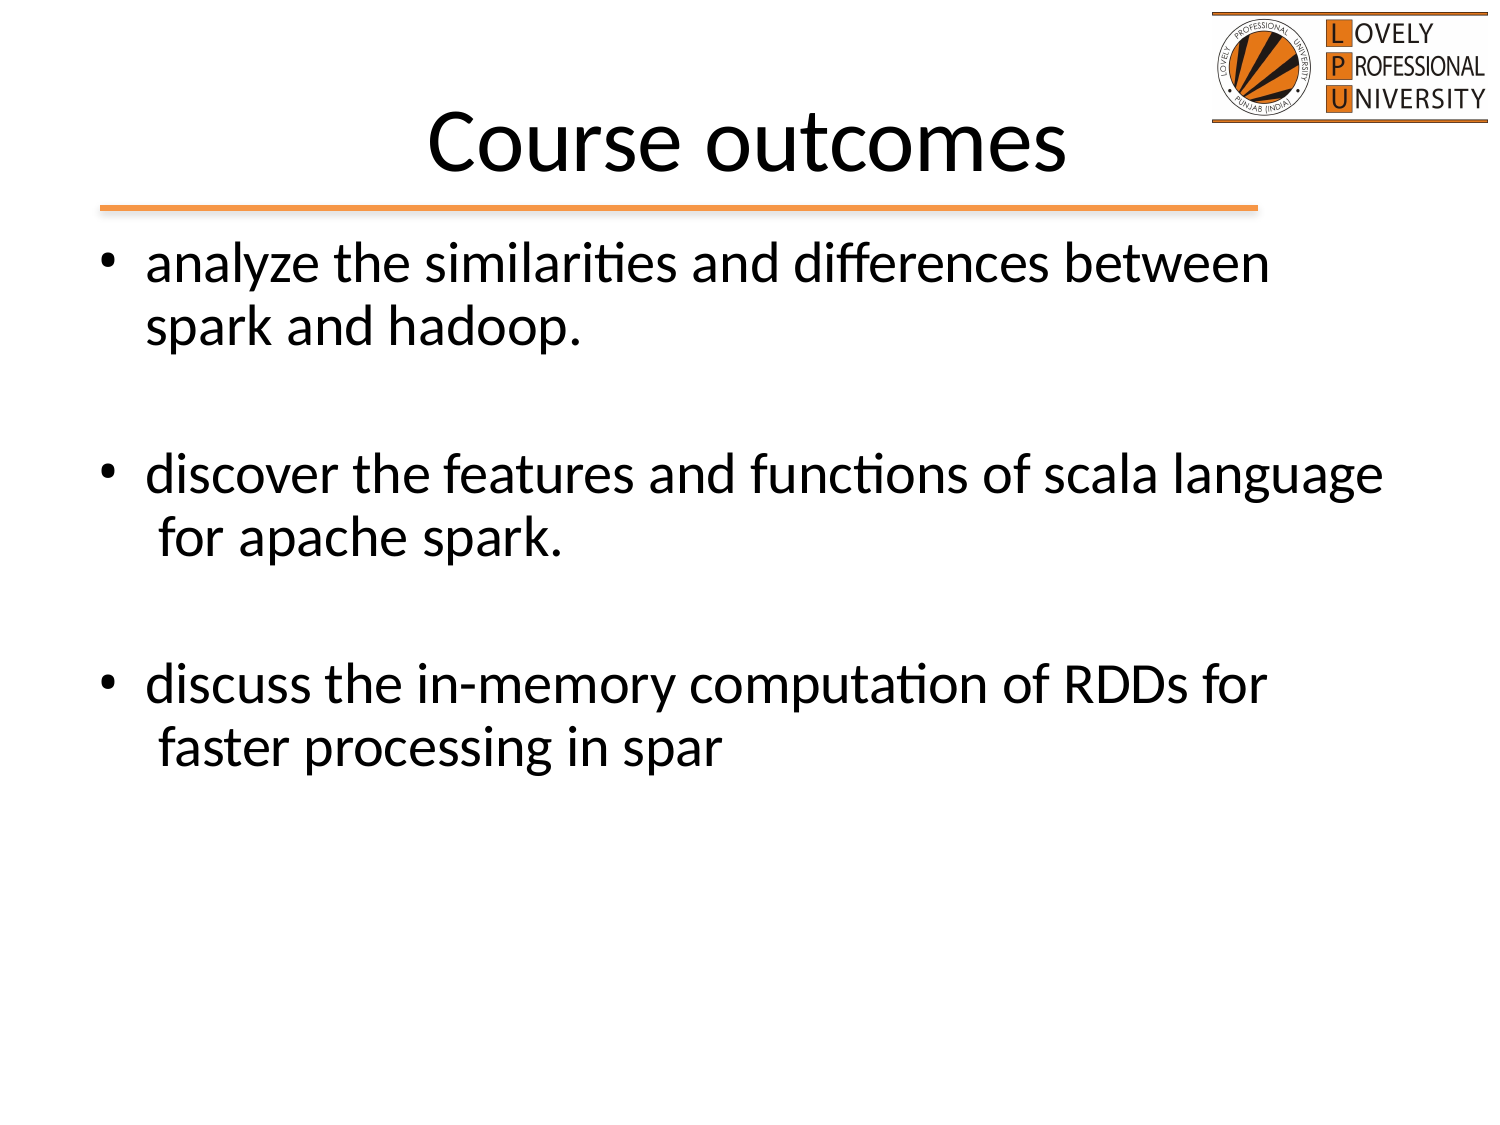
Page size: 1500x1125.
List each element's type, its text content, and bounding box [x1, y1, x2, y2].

title Course outcomes [425, 78, 1075, 196]
text_box analyze the similarities and differences between spark and hadoop. discover the features and functions of scala language for apache spark. discuss the in-memory computation of RDDs for faster processing in spar [95, 221, 1398, 779]
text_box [86, 198, 1272, 226]
picture [1212, 12, 1488, 124]
